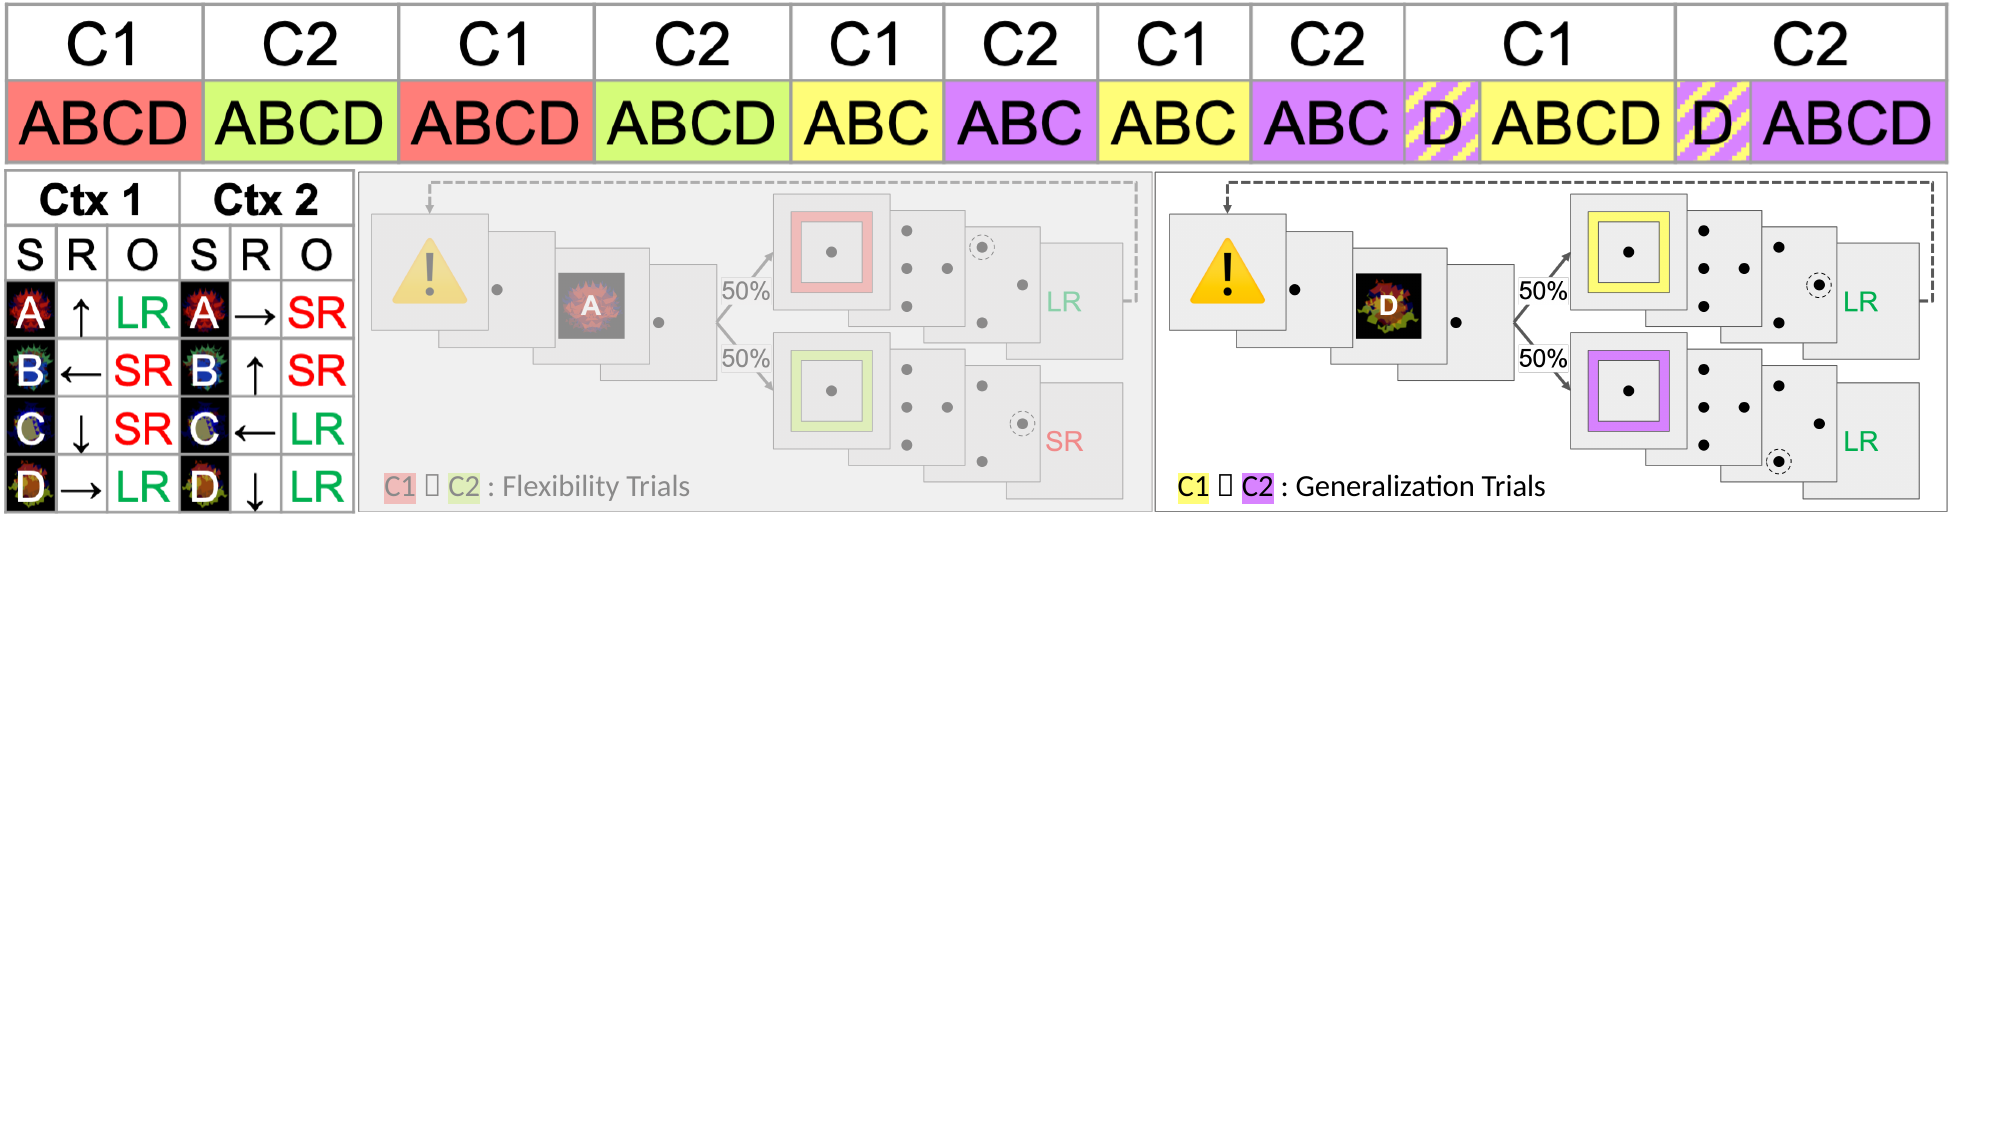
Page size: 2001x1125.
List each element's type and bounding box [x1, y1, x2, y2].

picture [2, 0, 1954, 543]
